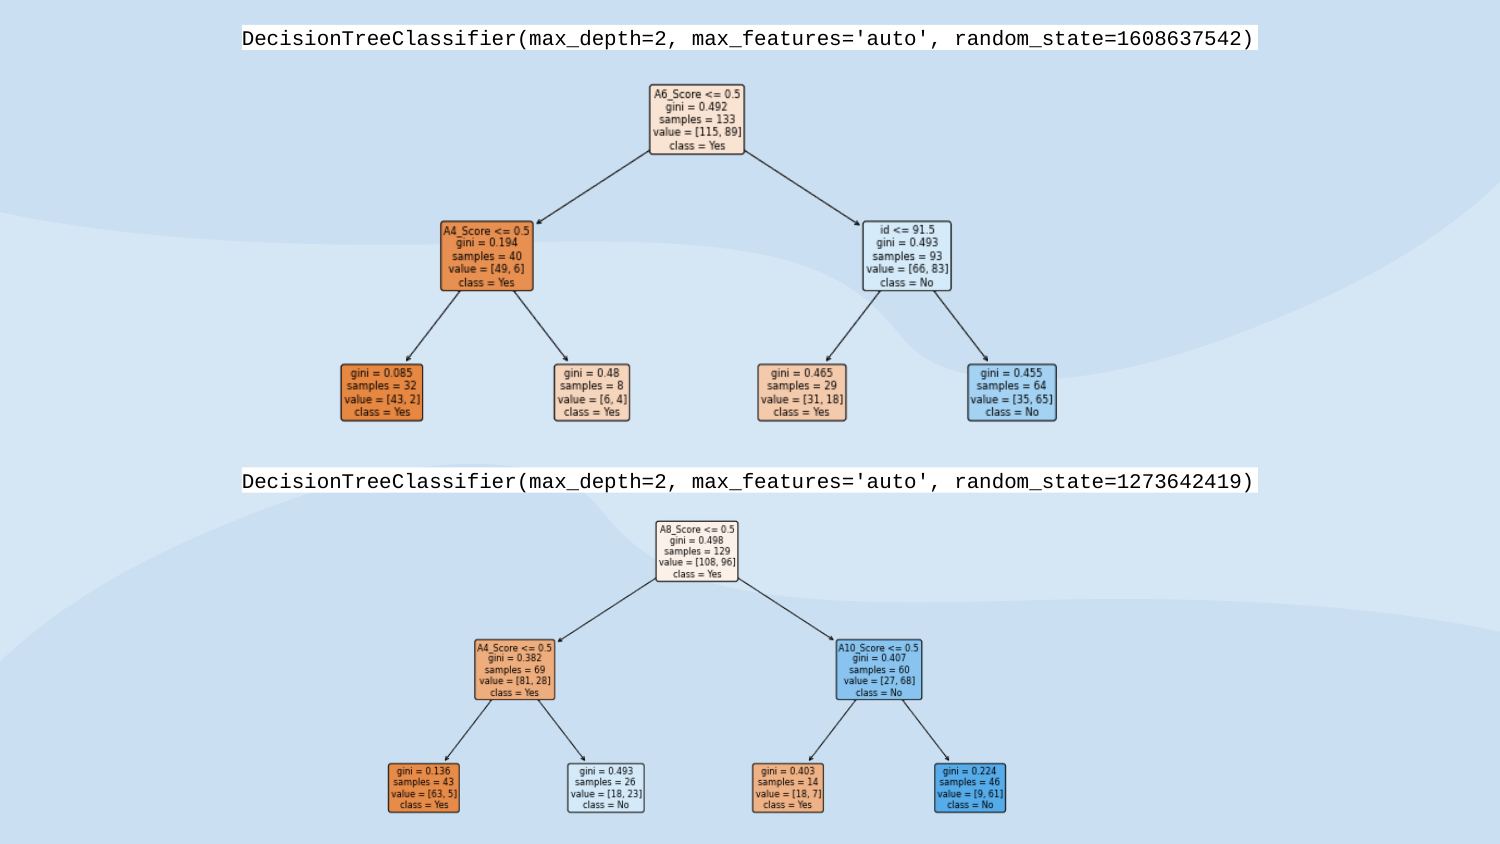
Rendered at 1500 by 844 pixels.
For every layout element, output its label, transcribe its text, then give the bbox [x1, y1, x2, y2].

text_box DecisionTreeClassifier(max_depth=2, max_features='auto', random_state=1273642419) [241, 467, 1258, 493]
text_box DecisionTreeClassifier(max_depth=2, max_features='auto', random_state=1608637542) [241, 24, 1258, 50]
picture [324, 485, 1068, 844]
picture [268, 43, 1125, 470]
